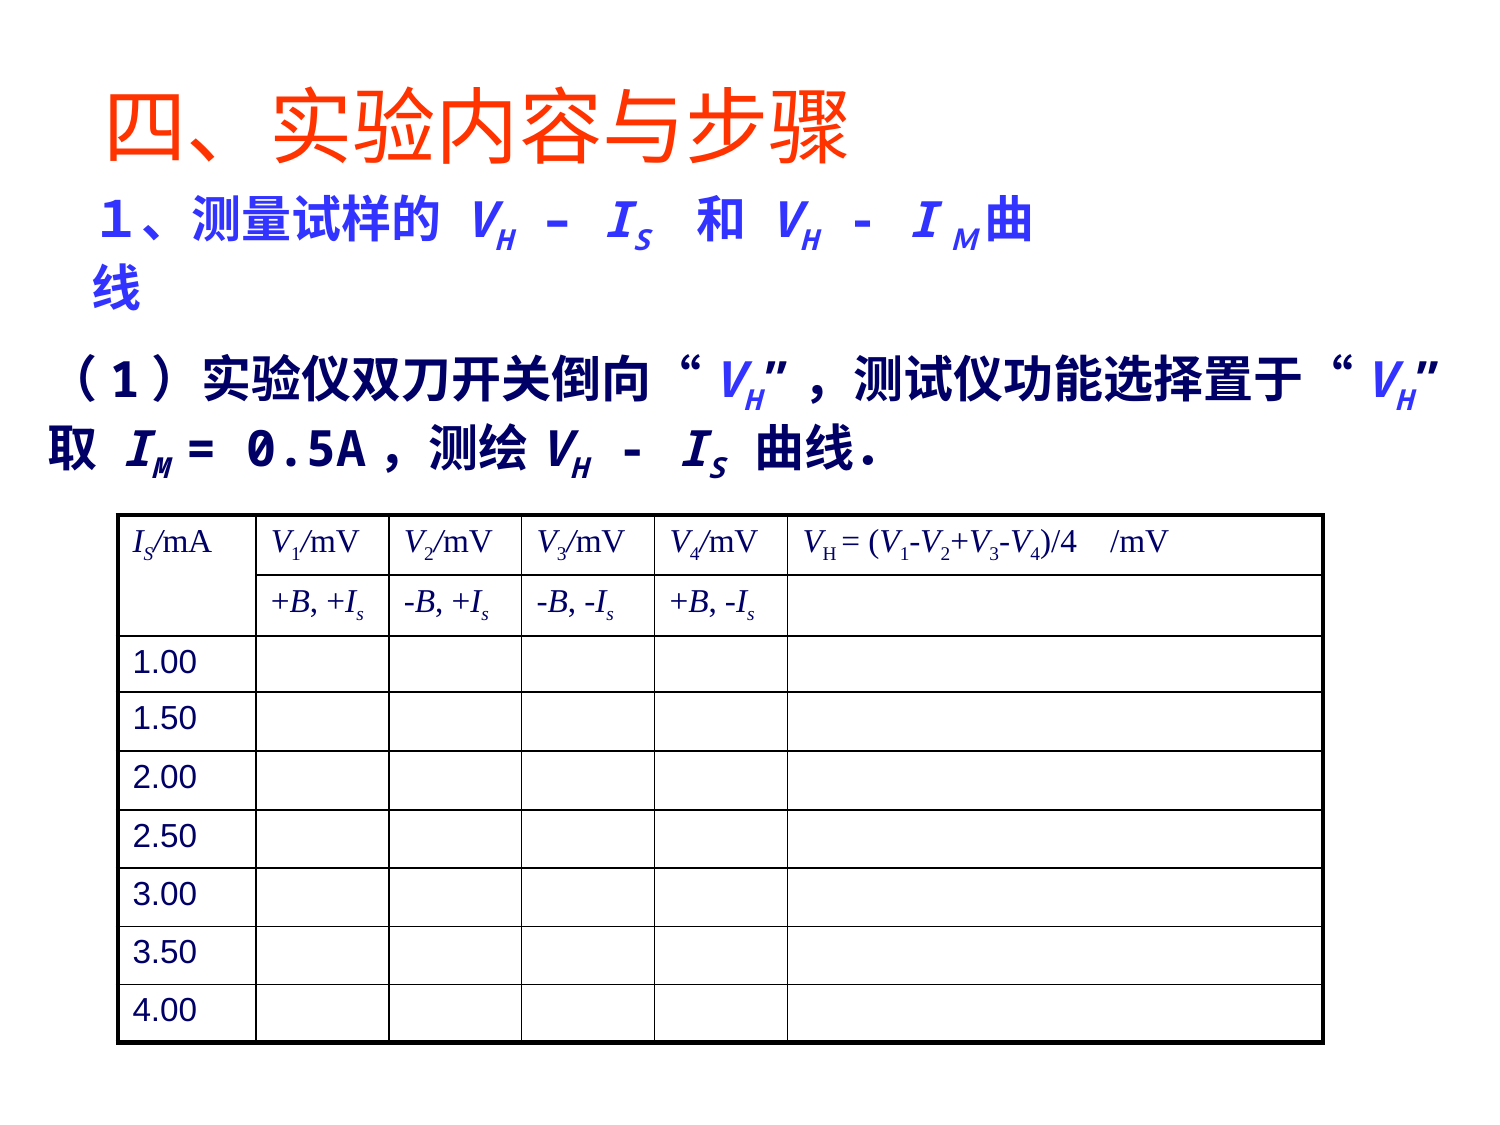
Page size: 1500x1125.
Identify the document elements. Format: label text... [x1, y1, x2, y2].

table_cell [655, 927, 787, 984]
table_cell 2.50 [120, 811, 255, 867]
table_cell [522, 637, 654, 691]
table_cell [788, 927, 1321, 984]
table_header V4/mV [655, 517, 787, 574]
table_cell 3.00 [120, 869, 255, 926]
table_cell -B, +Is [390, 576, 521, 635]
table_cell [655, 693, 787, 750]
table_cell [788, 869, 1321, 926]
table_cell [522, 927, 654, 984]
table_header V2/mV [390, 517, 521, 574]
table_cell +B, +Is [257, 576, 388, 635]
table_cell [390, 985, 521, 1040]
table_cell -B, -Is [522, 576, 654, 635]
table_header VH = (V1-V2+V3-V4)/4 /mV [788, 517, 1321, 574]
table_cell [788, 693, 1321, 750]
table_cell 1.00 [120, 637, 255, 691]
text_box １、测量试样的 VH – IS 和 VH - IＭ 曲线 [76, 180, 1081, 324]
table_cell [390, 693, 521, 750]
table_cell [655, 985, 787, 1040]
table_cell [390, 869, 521, 926]
table_cell [655, 811, 787, 867]
table_cell [257, 693, 388, 750]
table_cell [522, 985, 654, 1040]
table_header V1/mV [257, 517, 388, 574]
table_cell [257, 752, 388, 809]
table_cell [788, 985, 1321, 1040]
table_cell [788, 576, 1321, 635]
table_cell [788, 637, 1321, 691]
table_cell [257, 811, 388, 867]
table_cell [655, 637, 787, 691]
table_cell [522, 693, 654, 750]
table_cell 4.00 [120, 985, 255, 1040]
table_cell [522, 752, 654, 809]
table_cell [655, 752, 787, 809]
table_cell +B, -Is [655, 576, 787, 635]
table_cell [390, 637, 521, 691]
table_cell [390, 752, 521, 809]
table_cell 3.50 [120, 927, 255, 984]
table_cell 1.50 [120, 693, 255, 750]
table_cell [257, 985, 388, 1040]
table_cell [257, 927, 388, 984]
table_cell [522, 869, 654, 926]
table_cell [390, 811, 521, 867]
table_cell [390, 927, 521, 984]
table_cell [788, 752, 1321, 809]
table_header V3/mV [522, 517, 654, 574]
table_cell [788, 811, 1321, 867]
table_cell 2.00 [120, 752, 255, 809]
text_box （1）实验仪双刀开关倒向“VH”，测试仪功能选择置于“VH” 取 IM = 0.5A，测绘VH - IS 曲线． [33, 340, 1474, 492]
table_header IS/mA [120, 517, 255, 635]
table_cell [257, 869, 388, 926]
text_box 四、实验内容与步骤 [88, 66, 894, 180]
table_cell [522, 811, 654, 867]
table_cell [655, 869, 787, 926]
table_cell [257, 637, 388, 691]
